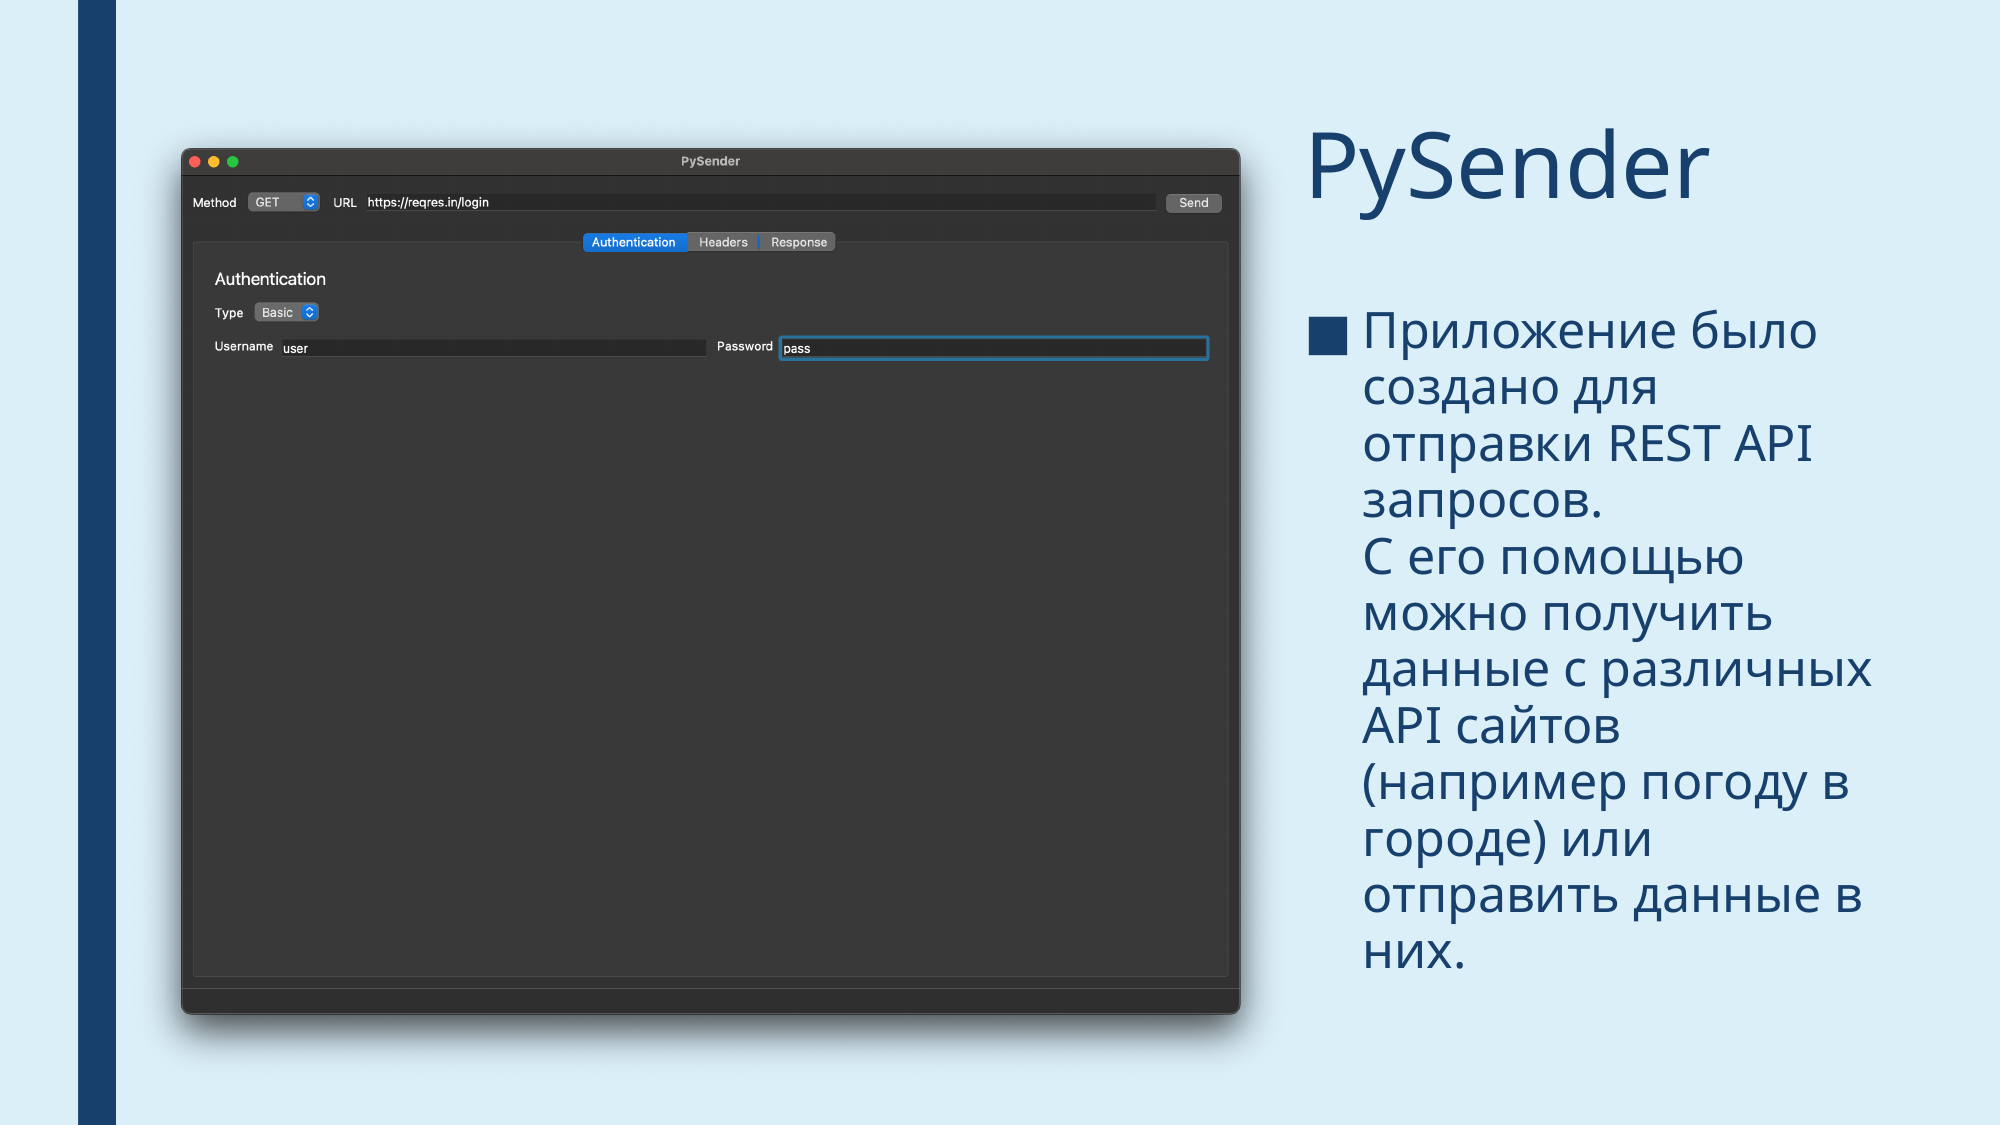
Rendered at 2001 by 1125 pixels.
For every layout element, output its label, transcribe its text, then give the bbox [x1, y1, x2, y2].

text_box [76, 0, 119, 1125]
title PySender [1293, 112, 1890, 295]
list Приложение было создано для отправки REST API запросов. С его помощью можно получить данные с различных API сайтов (например погоду в городе) или отправить данные в них. [1293, 295, 1890, 998]
picture [128, 112, 1293, 1084]
